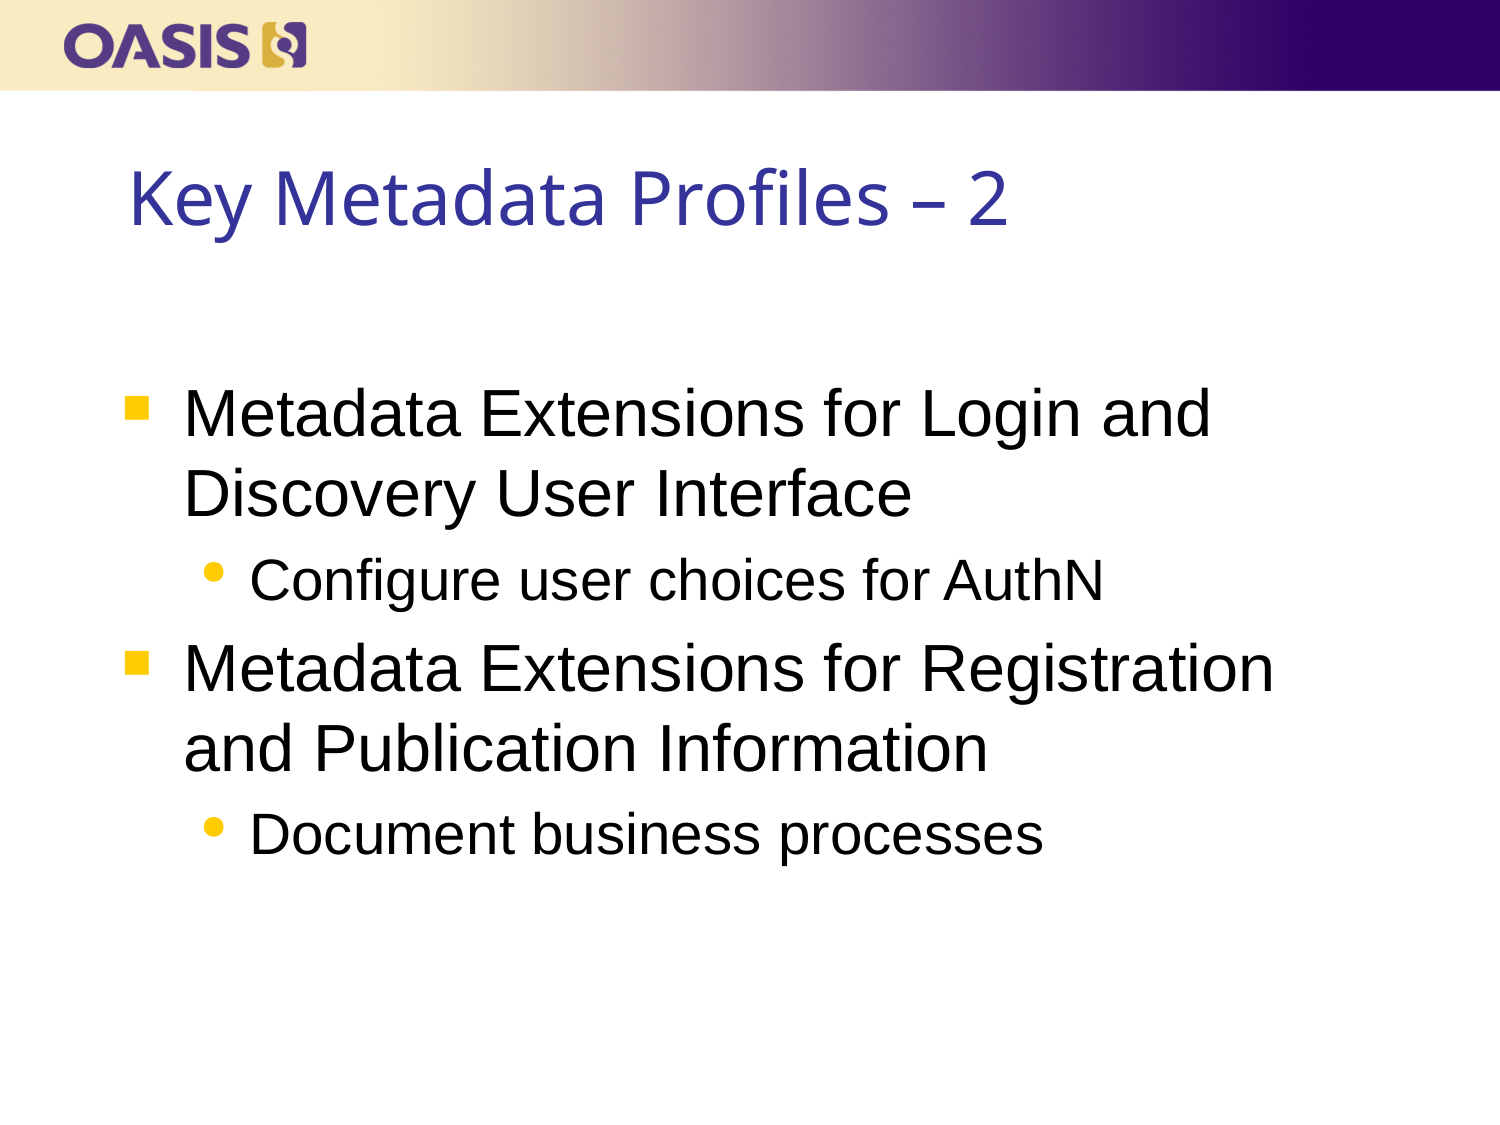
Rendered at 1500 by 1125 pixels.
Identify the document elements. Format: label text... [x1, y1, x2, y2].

picture [0, 0, 1500, 1125]
title Key Metadata Profiles – 2 [112, 149, 1263, 338]
list Metadata Extensions for Login and Discovery User Interface Configure user choices for AuthN Metadata Extensions for Registration and Publication Information Document business processes [112, 362, 1388, 1048]
